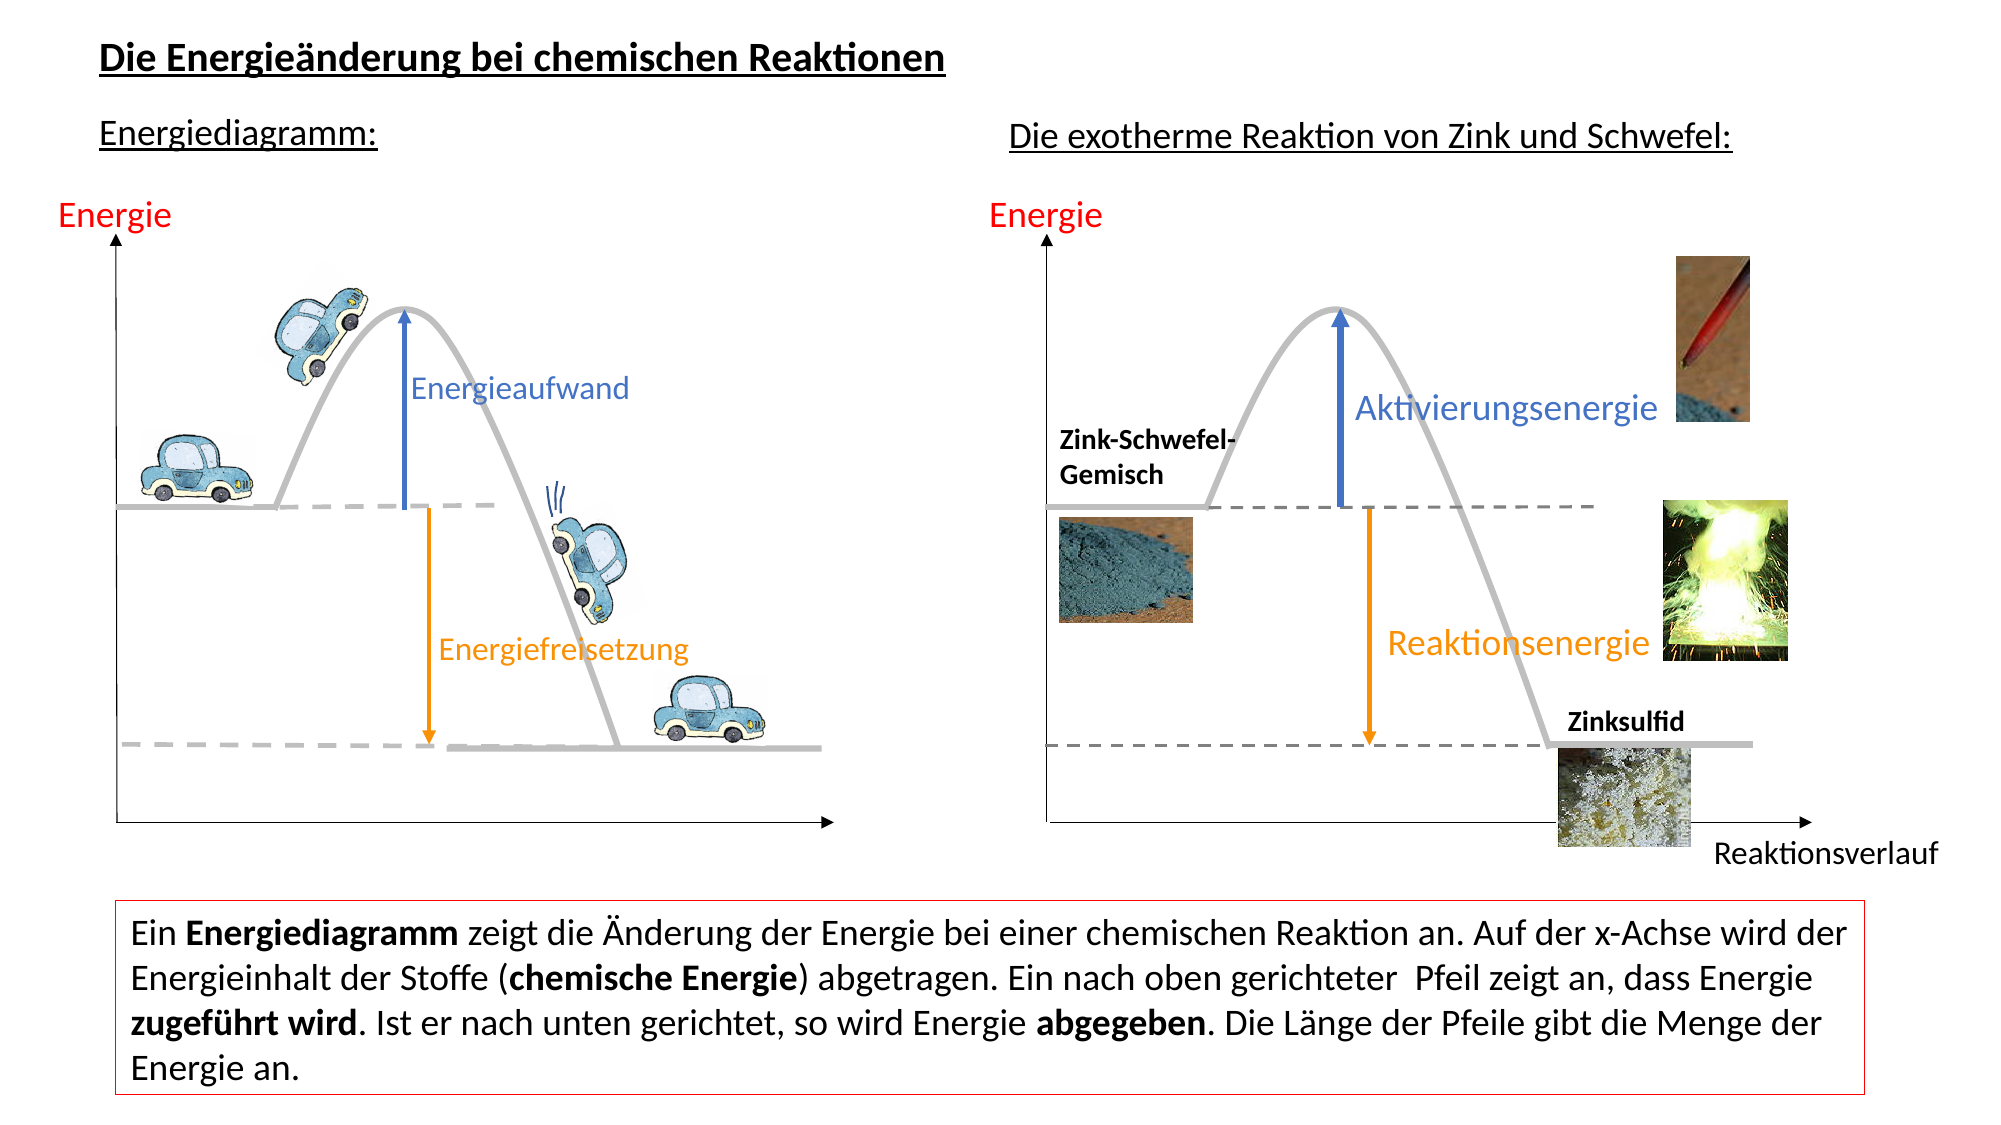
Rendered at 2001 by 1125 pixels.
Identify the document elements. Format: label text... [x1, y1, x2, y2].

text_box Die exotherme Reaktion von Zink und Schwefel: [993, 103, 2000, 164]
picture [139, 430, 256, 506]
text_box Energiediagramm: [84, 100, 847, 161]
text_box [1208, 256, 1750, 508]
text_box Die Energieänderung bei chemischen Reaktionen [84, 21, 1542, 87]
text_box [974, 182, 2000, 880]
text_box Ein Energiediagramm zeigt die Änderung der Energie bei einer chemischen Reaktion an. Auf der x-Achse wird der Energieinhalt der Stoffe (chemische Energie) abgetragen. Ein nach oben gerichteter Pfeil zeigt an, dass Energie zugeführt wird. Ist er nach unten gerichtet, so wird Energie abgegeben. Die Länge der Pfeile gibt die Menge der Energie an. [115, 900, 1865, 1095]
text_box [274, 495, 279, 507]
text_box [279, 309, 748, 510]
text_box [121, 507, 744, 748]
picture [254, 260, 377, 369]
picture [744, 673, 768, 746]
text_box Energie [43, 182, 351, 243]
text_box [1045, 500, 1788, 746]
